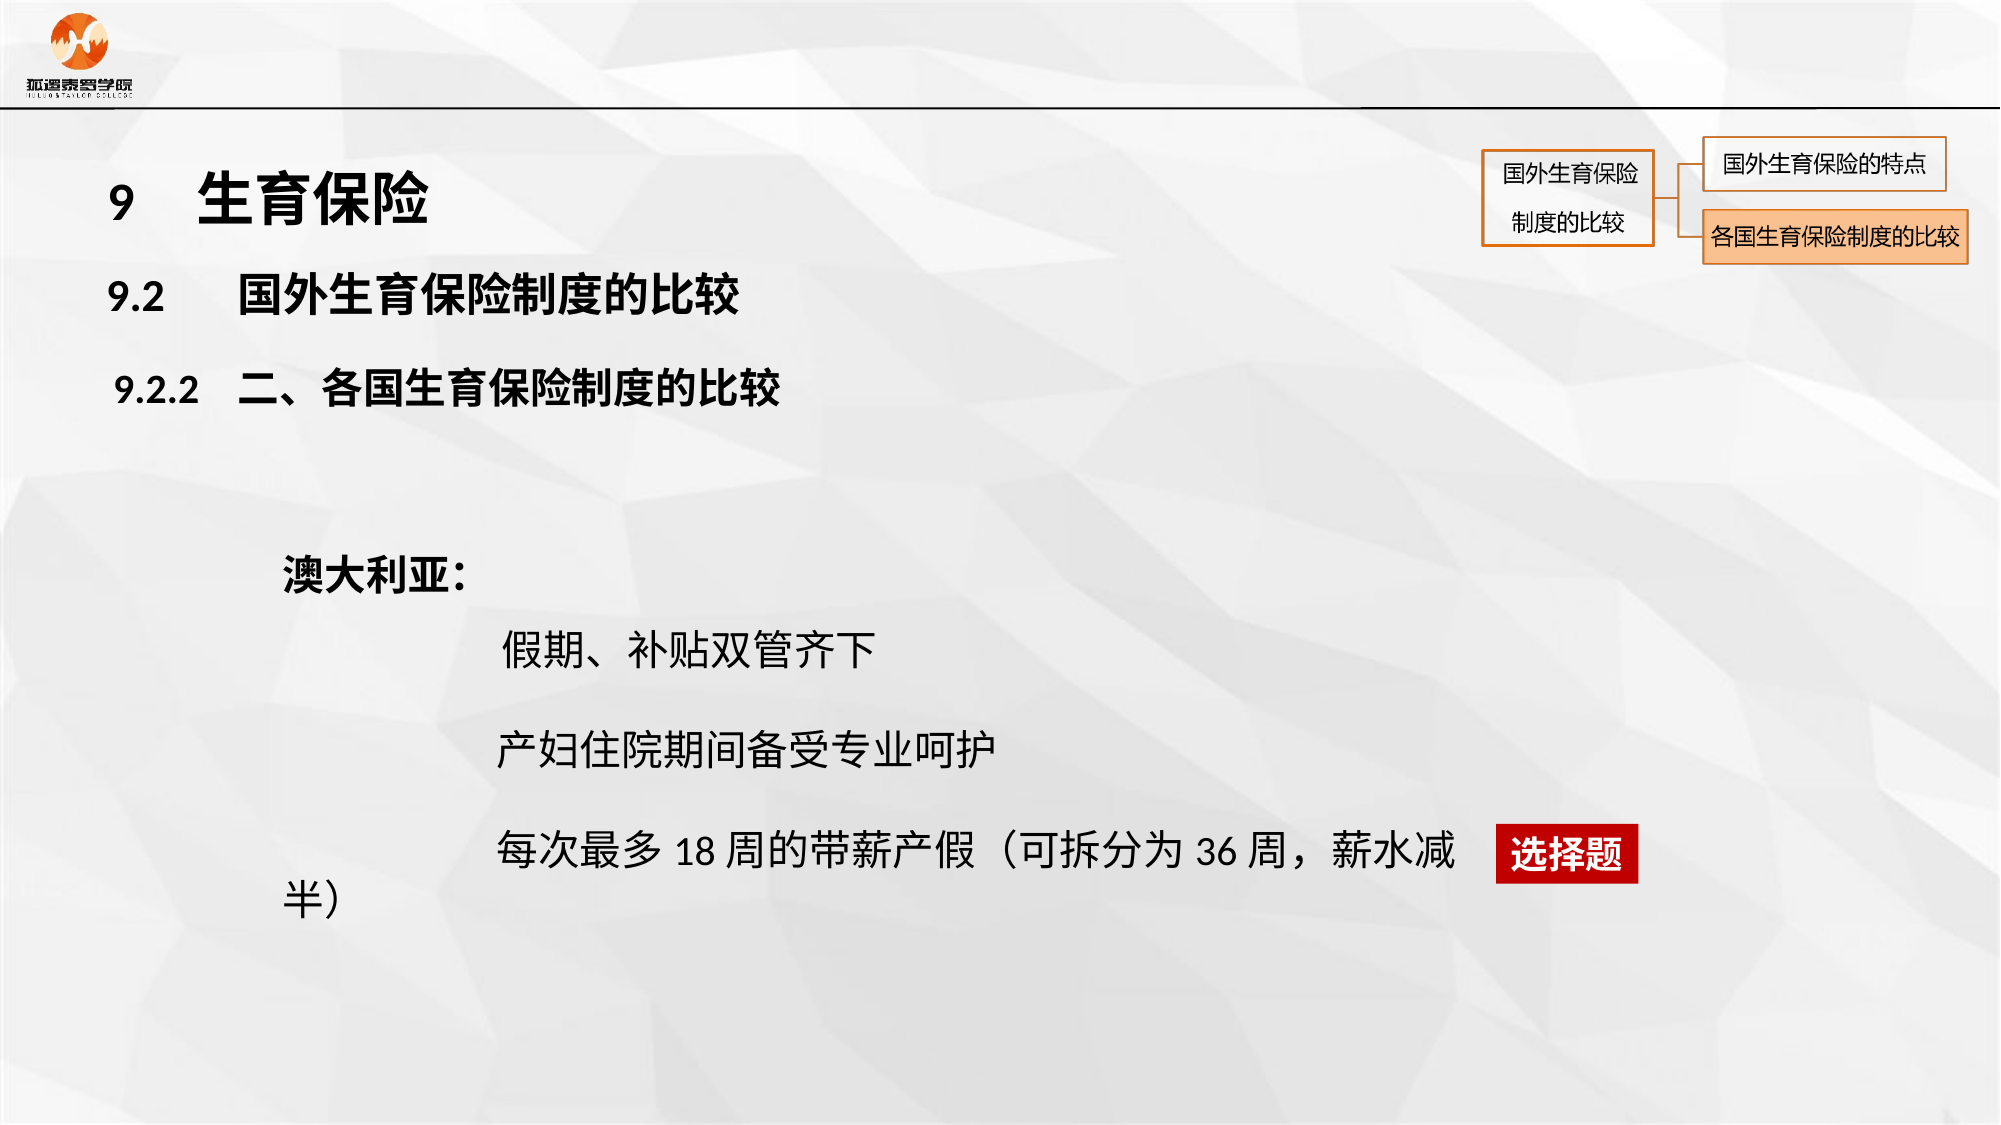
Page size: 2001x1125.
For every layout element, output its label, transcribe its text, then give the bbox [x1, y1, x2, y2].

text_box 选择题 [1517, 822, 1640, 886]
picture [4, 0, 154, 111]
text_box 澳大利亚： 假期、补贴双管齐下 产妇住院期间备受专业呵护 每次最多18周的带薪产假（可拆分为36周，薪水减半） [268, 541, 1517, 931]
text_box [17, 154, 794, 420]
picture [1339, 0, 2000, 399]
